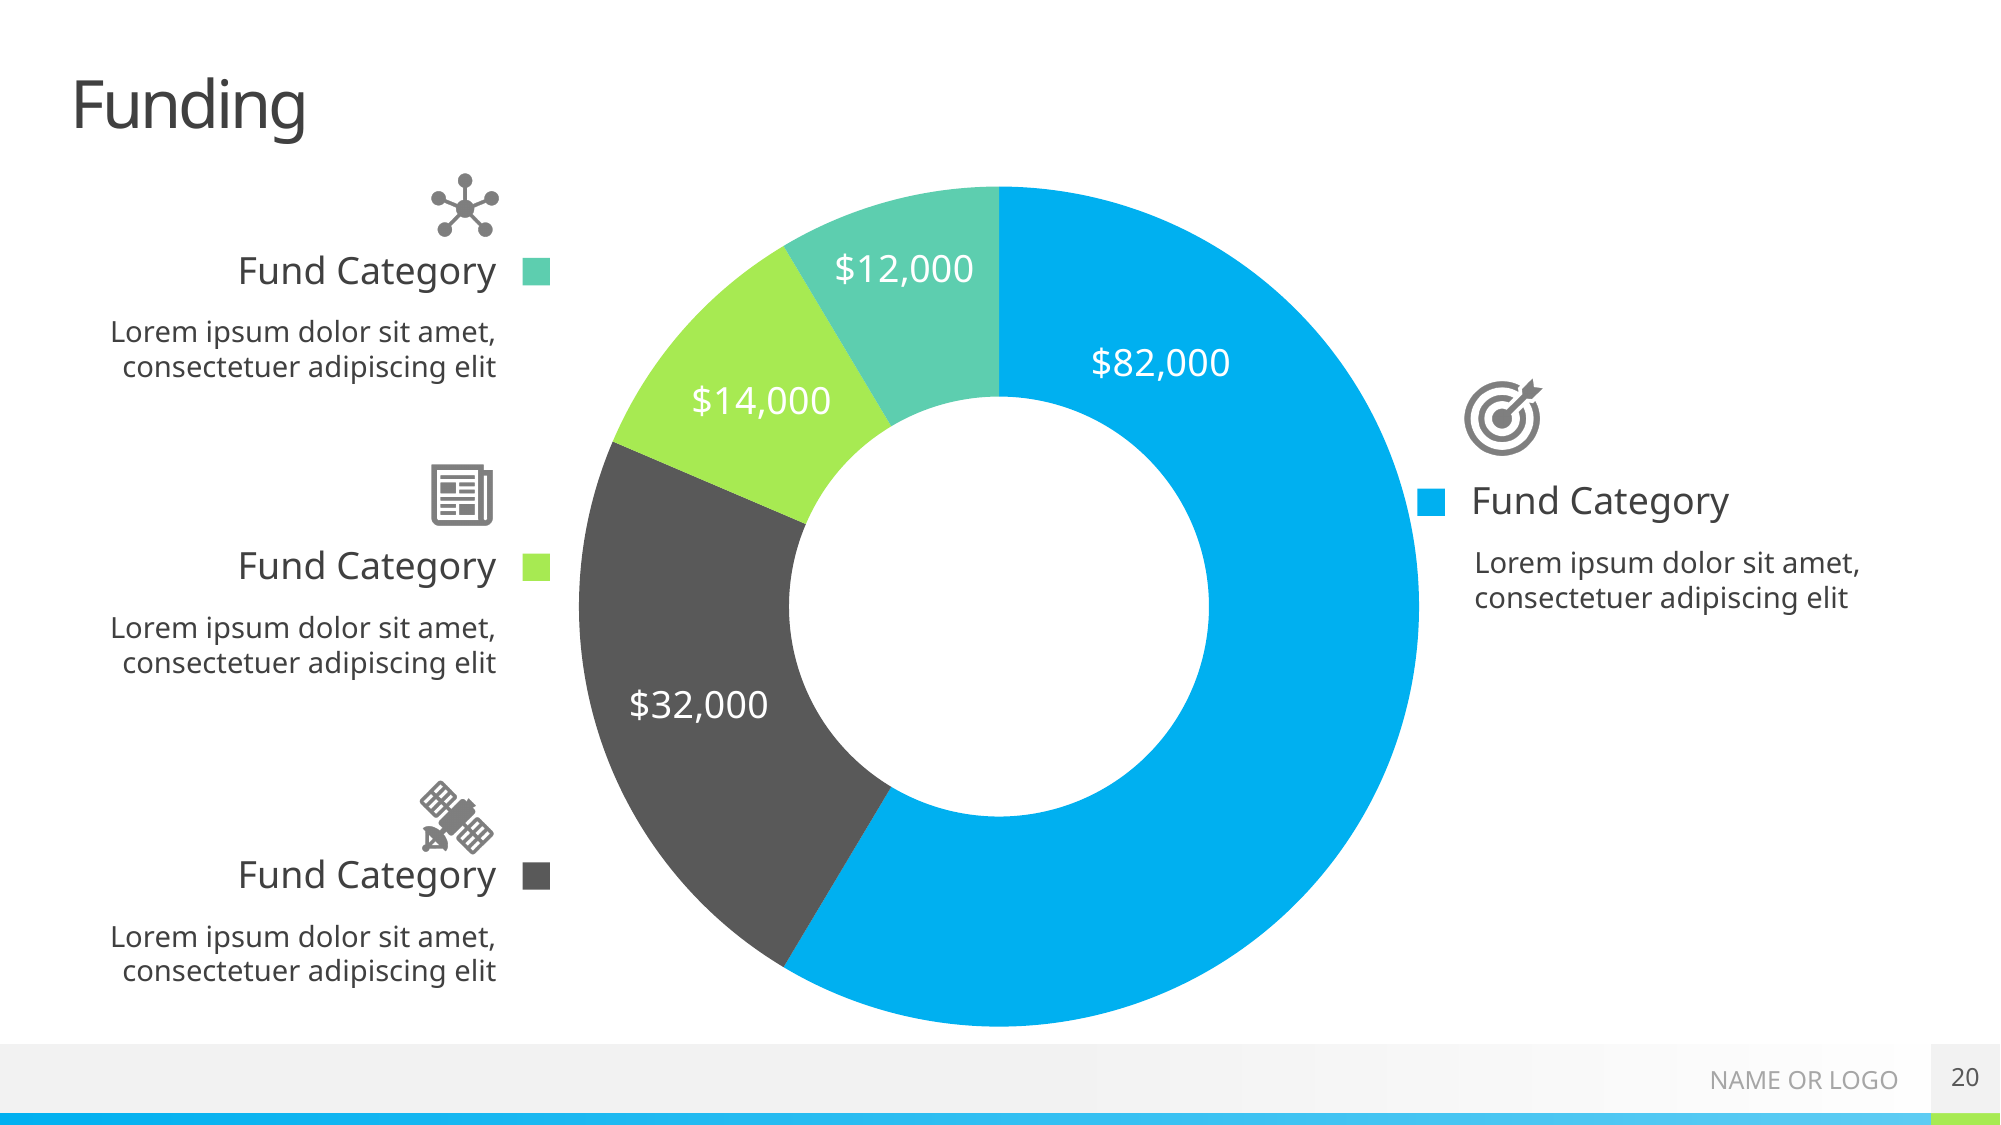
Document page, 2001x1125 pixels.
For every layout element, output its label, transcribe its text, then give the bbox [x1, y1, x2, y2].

title Funding [70, 70, 1932, 142]
chart [512, 169, 1488, 1045]
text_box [104, 452, 512, 727]
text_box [104, 777, 512, 1036]
slide_number 20 [1931, 1044, 2000, 1114]
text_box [1417, 370, 1867, 693]
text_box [104, 162, 551, 431]
